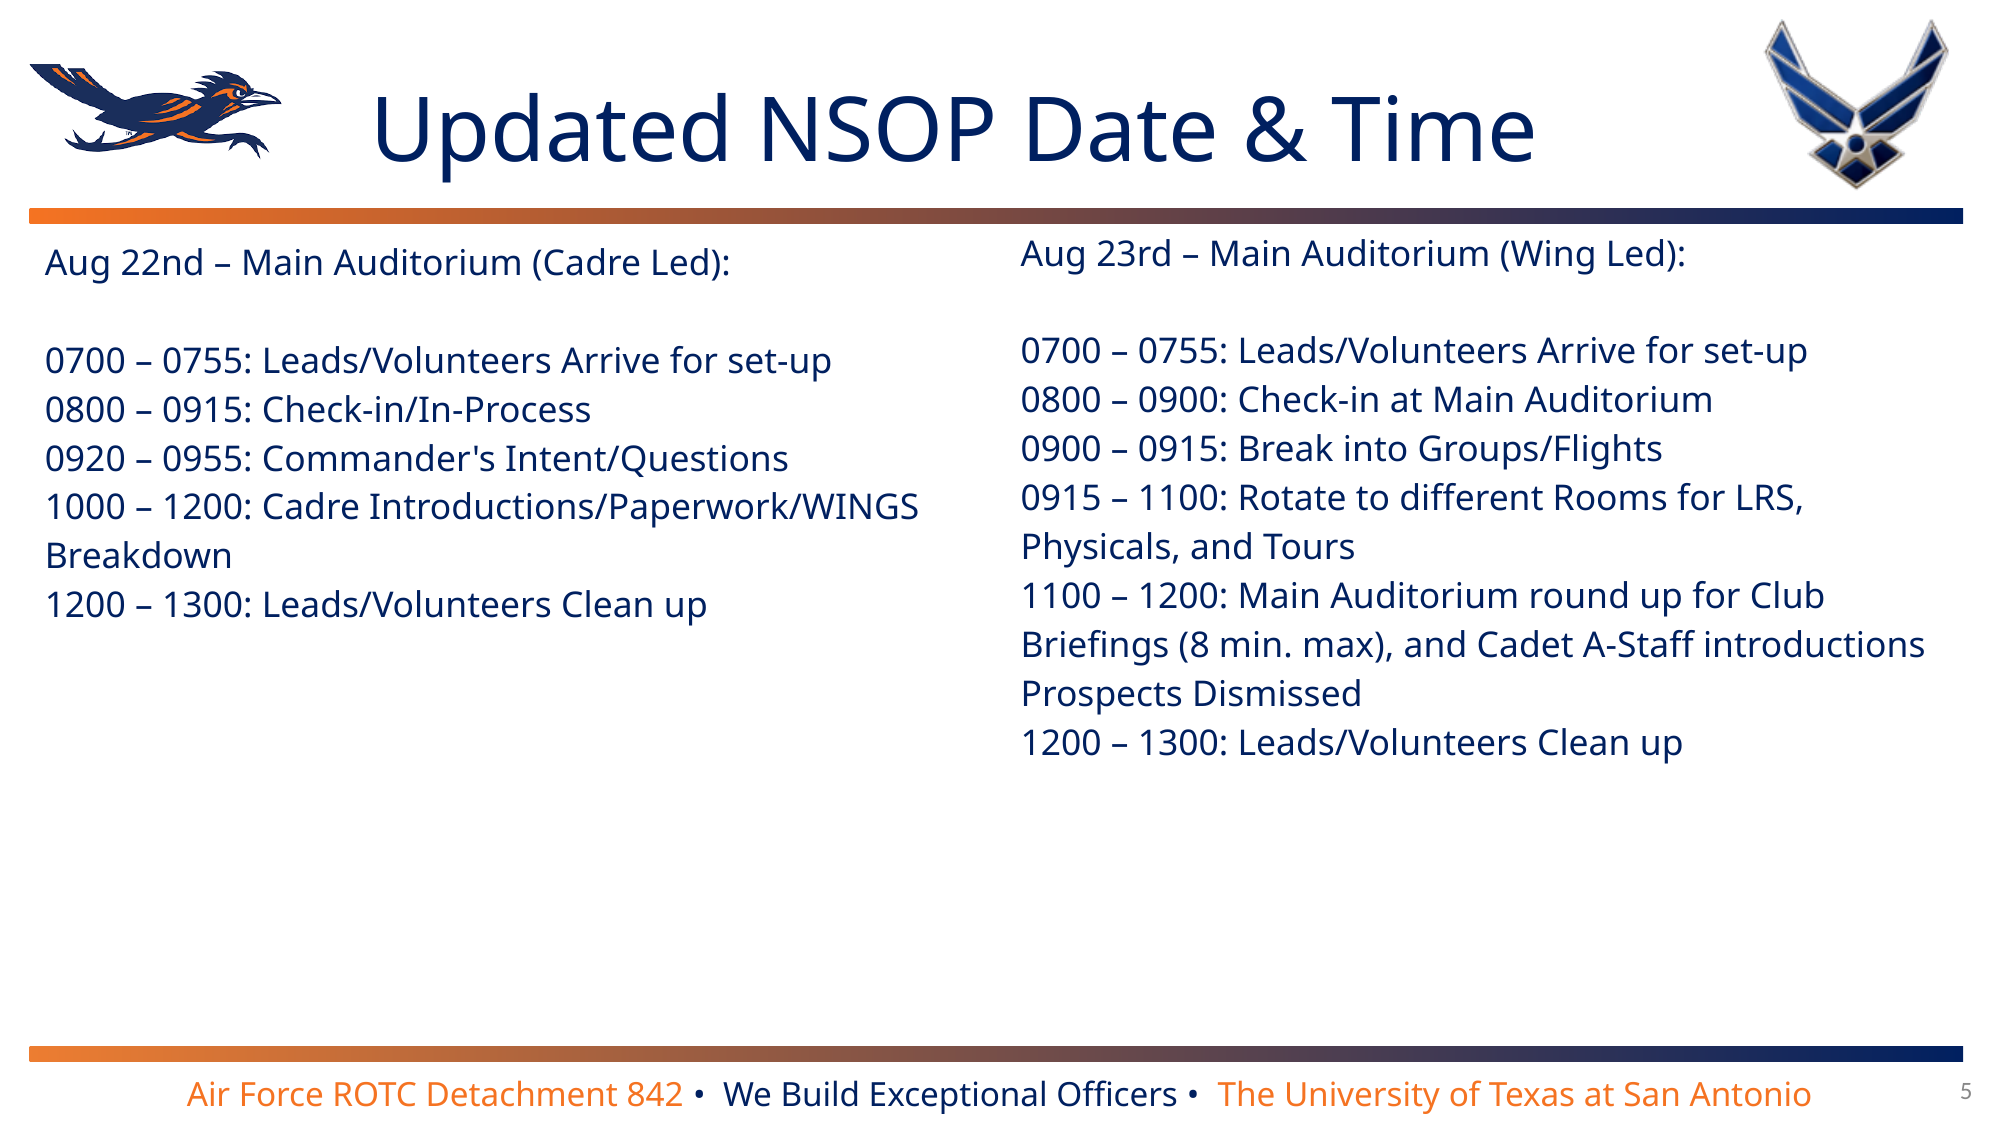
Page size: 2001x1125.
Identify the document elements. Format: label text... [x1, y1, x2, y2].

text_box Aug 23rd – Main Auditorium (Wing Led): 0700 – 0755: Leads/Volunteers Arrive for set-up 0800 – 0900: Check-in at Main Auditorium 0900 – 0915: Break into Groups/Flights 0915 – 1100: Rotate to different Rooms for LRS, Physicals, and Tours 1100 – 1200: Main Auditorium round up for Club Briefings (8 min. max), and Cadet A-Staff introductions Prospects Dismissed 1200 – 1300: Leads/Volunteers Clean up [1005, 216, 1982, 1035]
text_box [29, 208, 1964, 224]
text_box Aug 22nd – Main Auditorium (Cadre Led): 0700 – 0755: Leads/Volunteers Arrive for set-up 0800 – 0915: Check-in/In-Process 0920 – 0955: Commander's Intent/Questions 1000 – 1200: Cadre Introductions/Paperwork/WINGS Breakdown 1200 – 1300: Leads/Volunteers Clean up [29, 226, 1006, 1044]
text_box Updated NSOP Date & Time [261, 64, 1673, 191]
picture [1724, 18, 1988, 205]
slide_number ‹#› [1745, 1059, 1988, 1120]
picture [29, 64, 282, 161]
text_box Air Force ROTC Detachment 842 • We Build Exceptional Officers • The University of Texas at San Antonio [0, 1065, 2000, 1121]
text_box [29, 1046, 1964, 1062]
